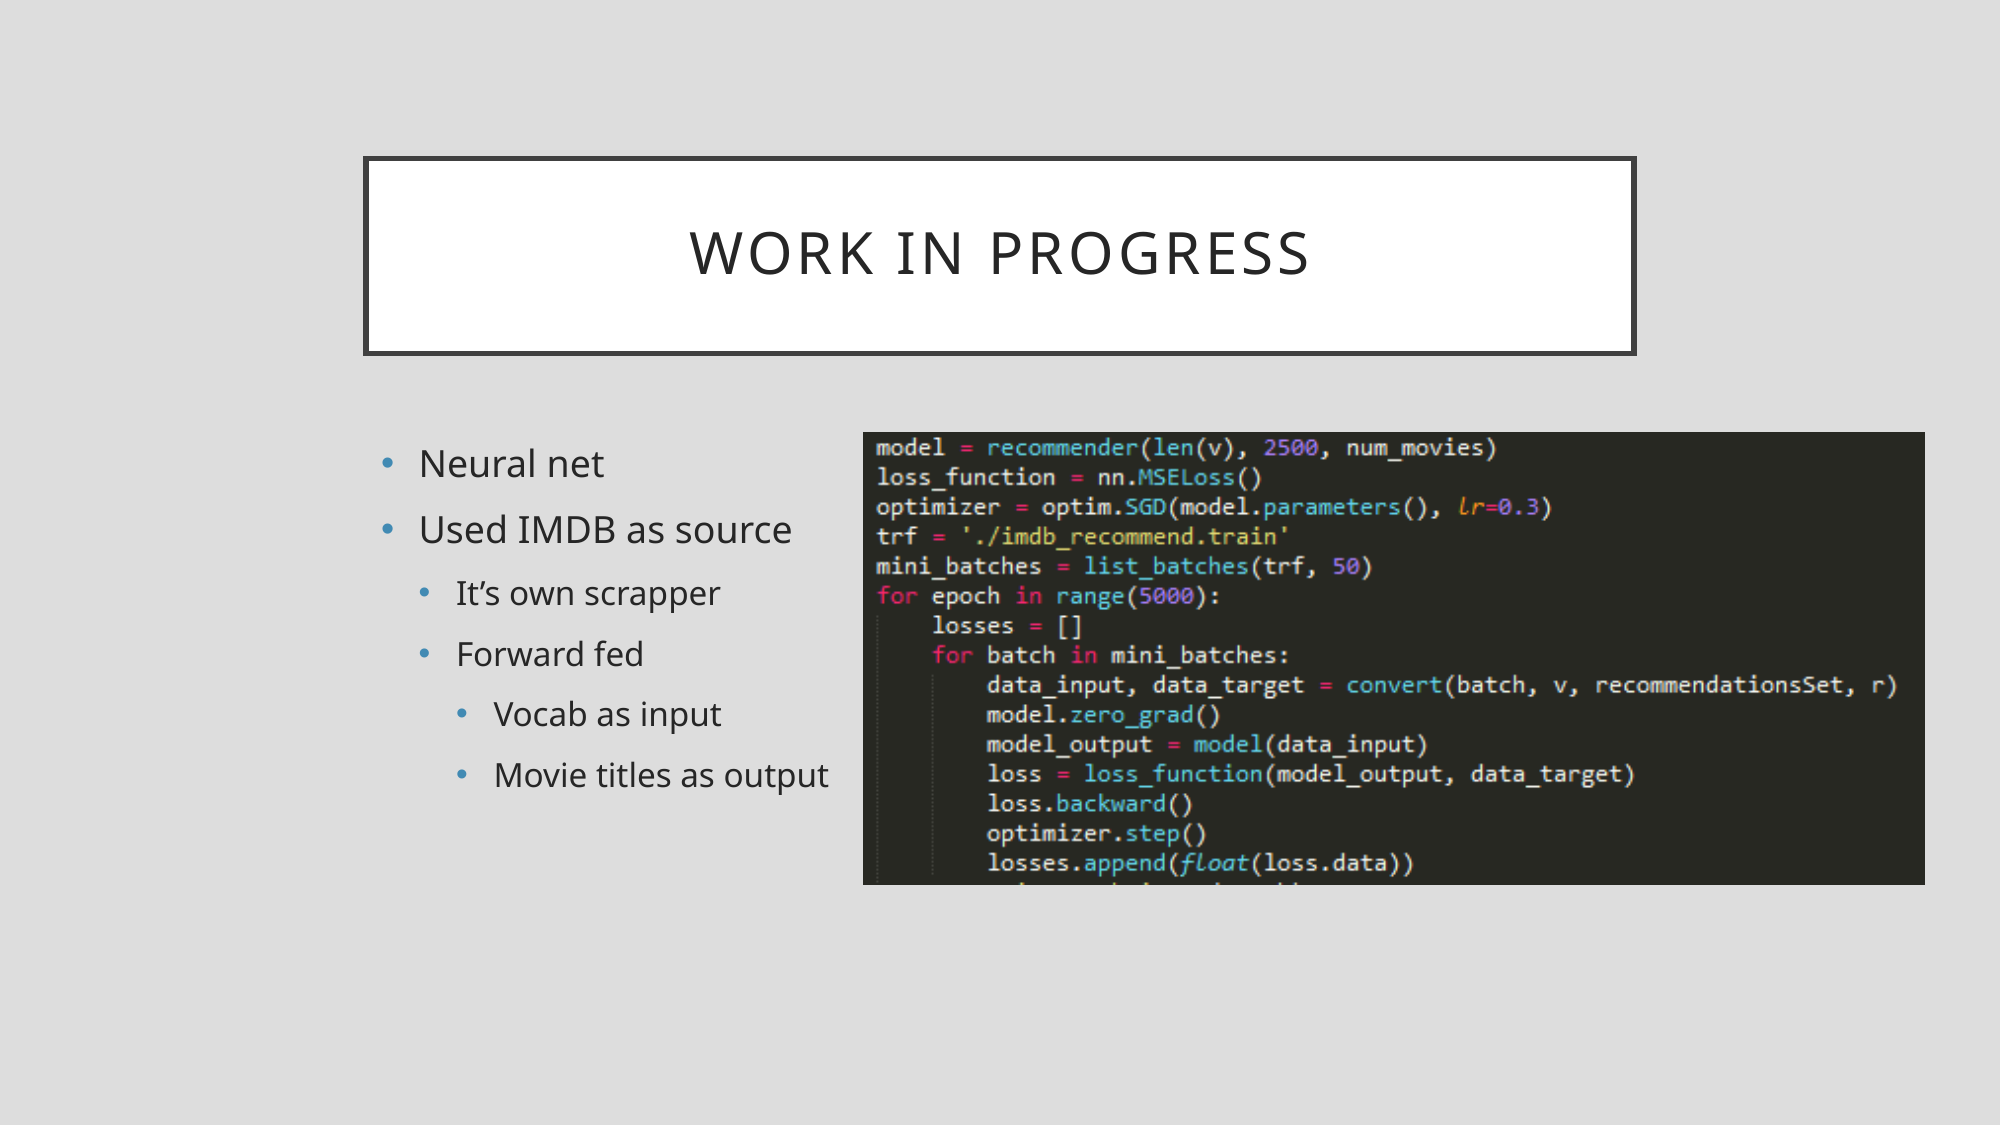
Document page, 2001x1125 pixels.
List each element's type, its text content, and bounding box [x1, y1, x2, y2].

title Work in progress [363, 156, 1637, 356]
list Neural net Used IMDB as source It’s own scrapper Forward fed Vocab as input Movie titles as output [366, 432, 1634, 942]
picture [862, 432, 1925, 885]
